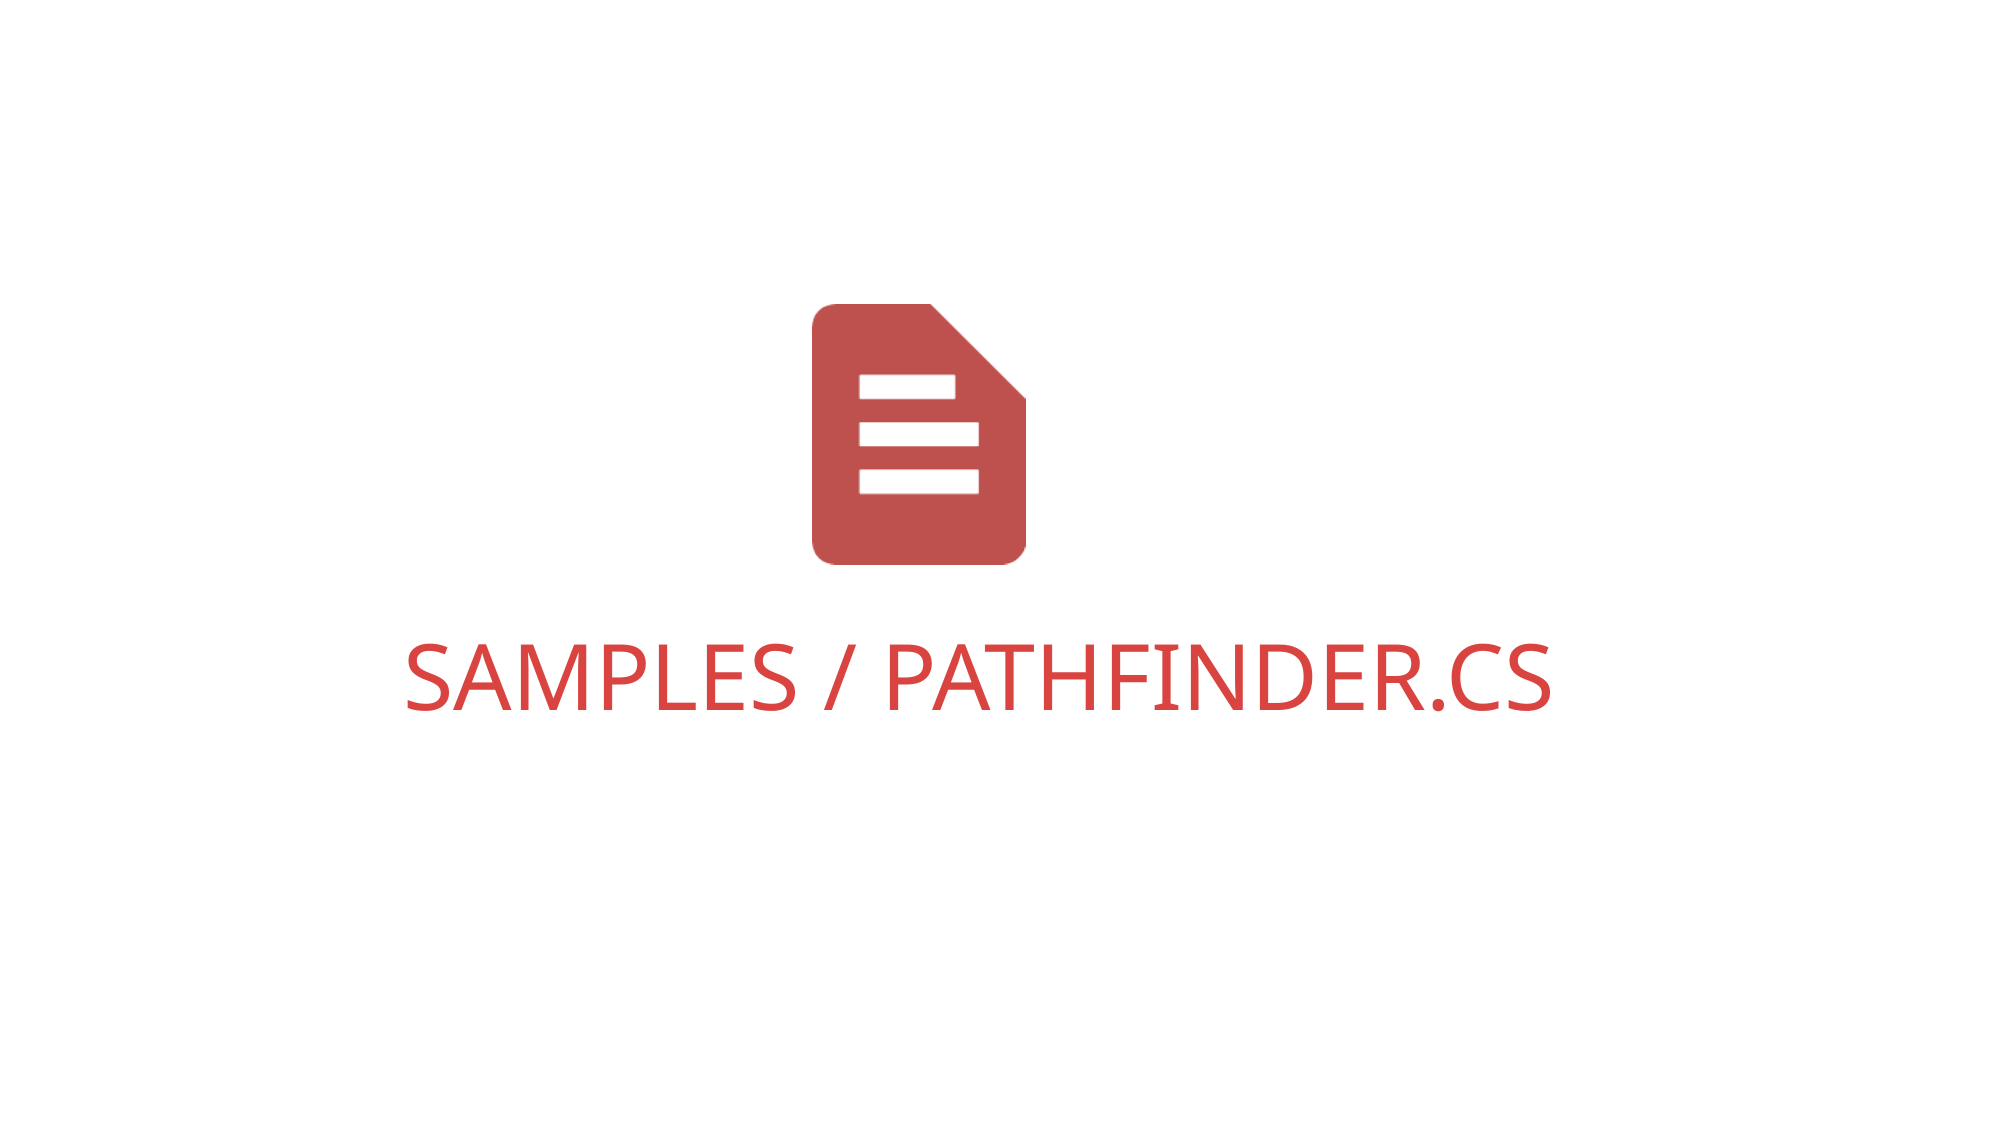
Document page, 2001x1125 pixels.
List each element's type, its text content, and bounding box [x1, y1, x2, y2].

title Samples / pathfinder.cs [192, 378, 1768, 970]
picture [812, 304, 1026, 565]
